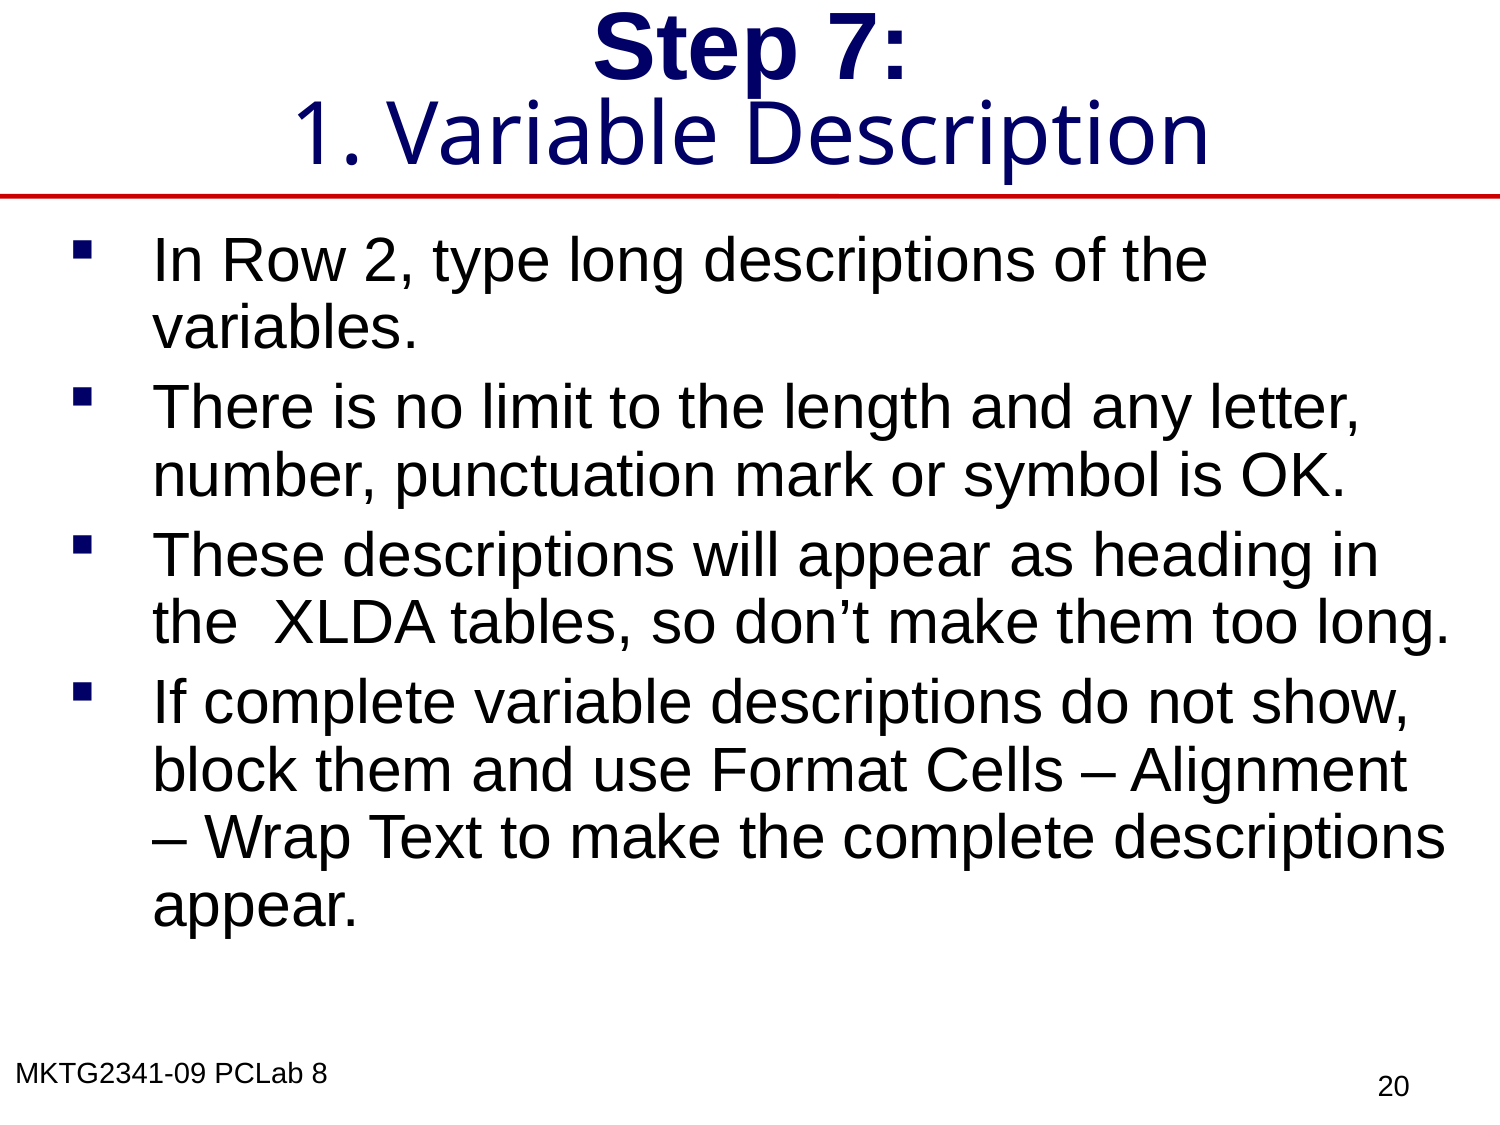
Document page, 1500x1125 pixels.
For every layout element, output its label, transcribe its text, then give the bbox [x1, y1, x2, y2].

slide_number 20 [1074, 1048, 1426, 1103]
title Step 7: 1. Variable Description [76, 0, 1428, 188]
slide_number MKTG2341-09 PCLab 8 [0, 1046, 380, 1125]
list In Row 2, type long descriptions of the variables. There is no limit to the length and any letter, number, punctuation mark or symbol is OK. These descriptions will appear as heading in the XLDA tables, so don’t make them too long. If complete variable descriptions do not show, block them and use Format Cells – Alignment – Wrap Text to make the complete descriptions appear. [52, 219, 1471, 1048]
